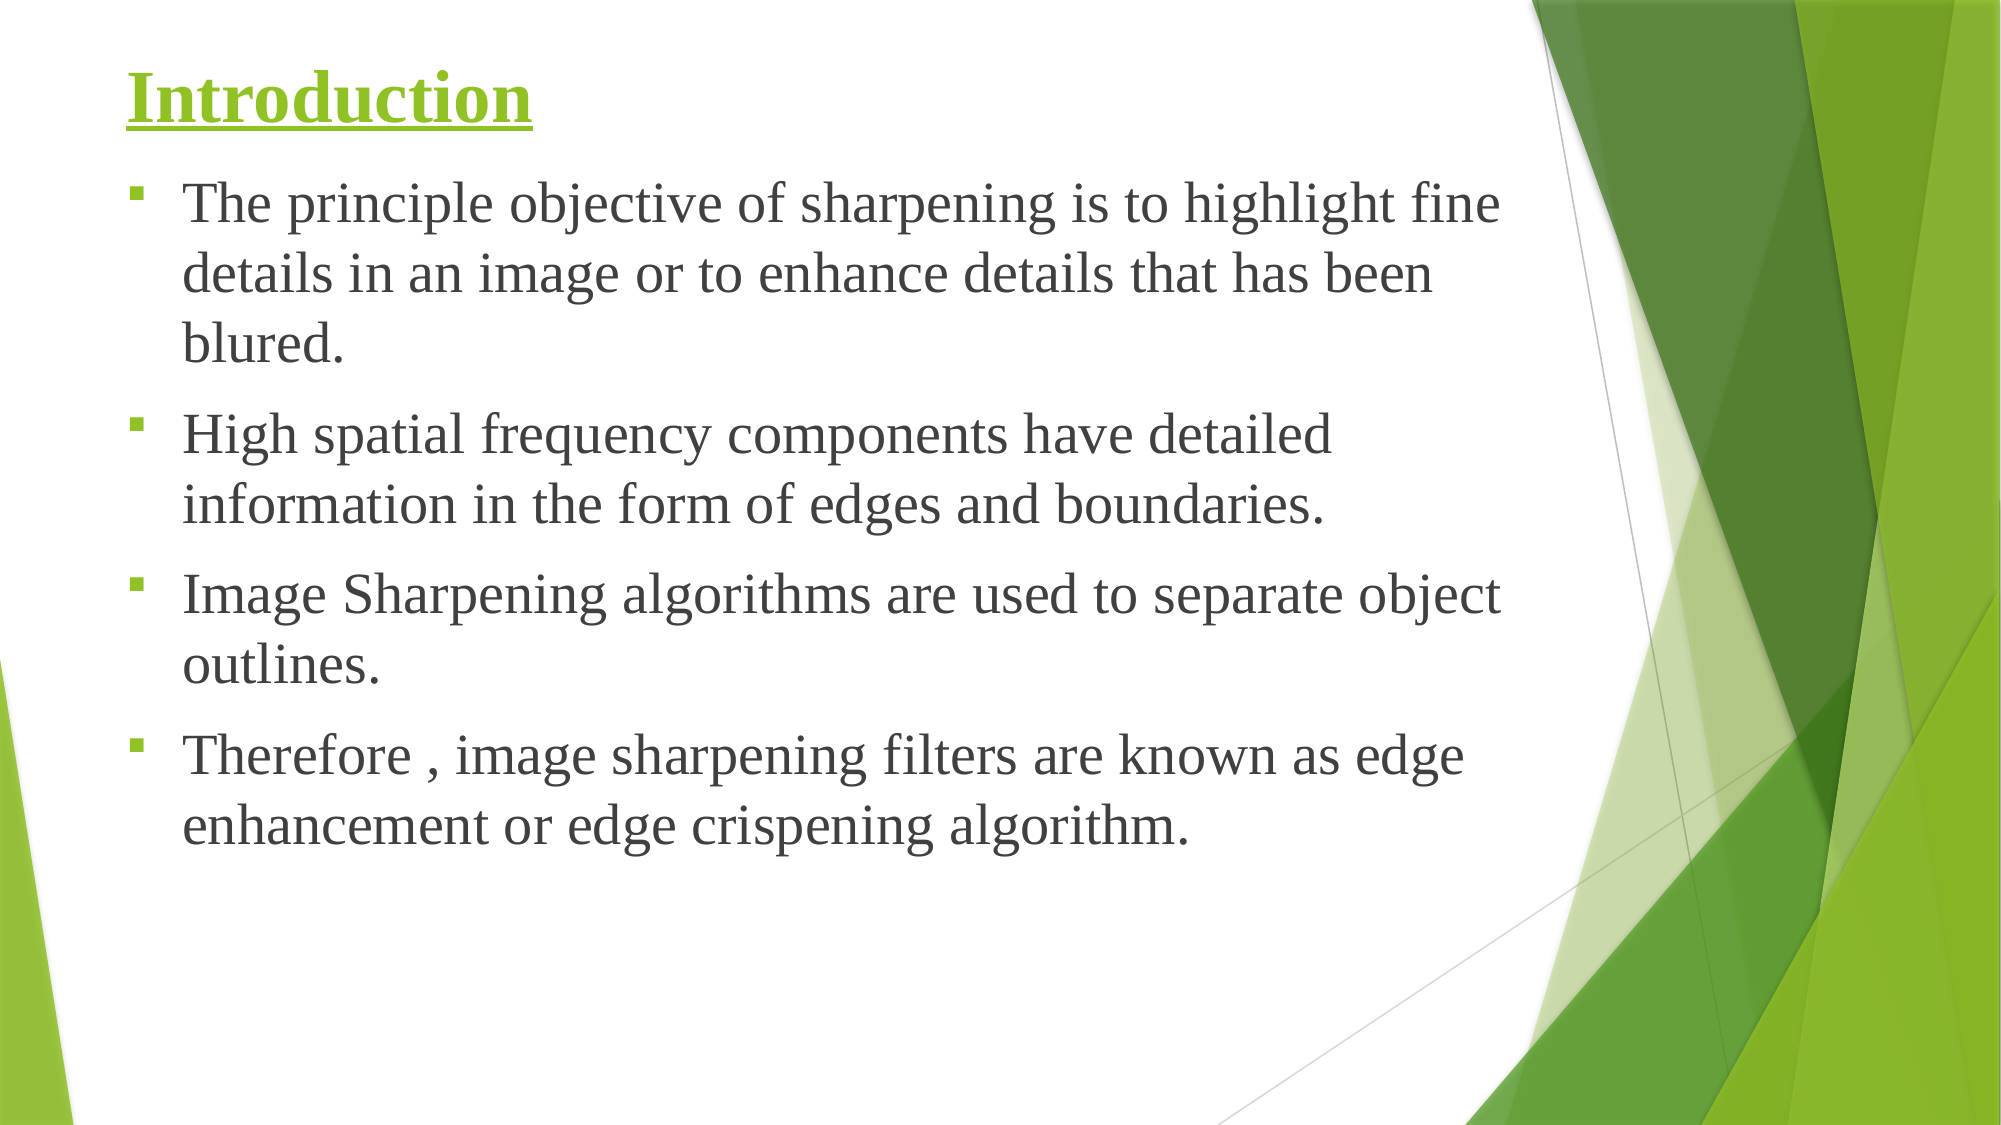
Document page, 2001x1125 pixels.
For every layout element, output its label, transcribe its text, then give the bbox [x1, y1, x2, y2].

list The principle objective of sharpening is to highlight fine details in an image or to enhance details that has been blured. High spatial frequency components have detailed information in the form of edges and boundaries. Image Sharpening algorithms are used to separate object outlines. Therefore , image sharpening filters are known as edge enhancement or edge crispening algorithm. [111, 157, 1522, 991]
title Introduction [111, 39, 1522, 157]
